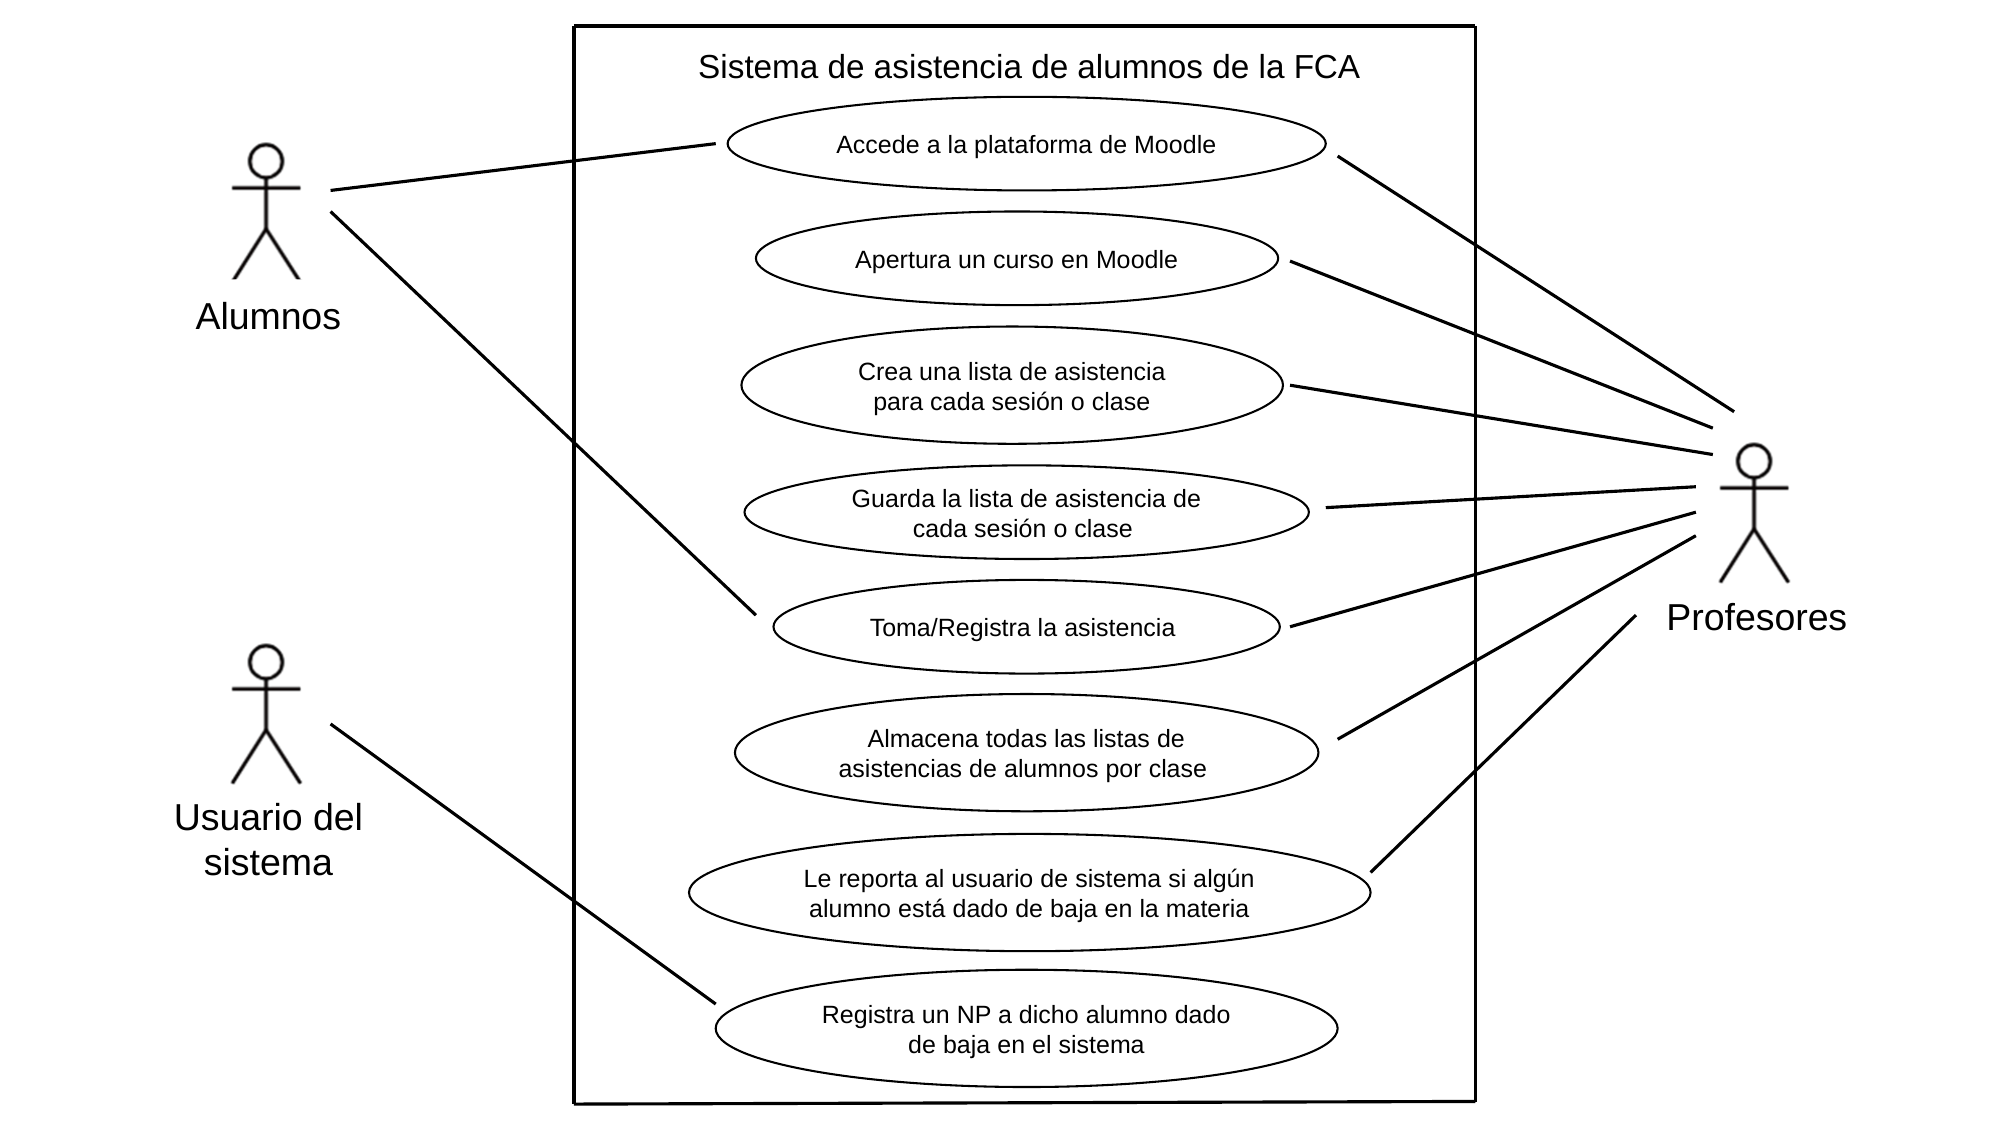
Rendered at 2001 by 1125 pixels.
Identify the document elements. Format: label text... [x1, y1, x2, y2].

text_box Guarda la lista de asistencia de cada sesión o clase [756, 464, 1310, 561]
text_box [1476, 156, 1735, 412]
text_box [330, 143, 573, 191]
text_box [1476, 535, 1696, 740]
text_box Accede a la plataforma de Moodle [726, 95, 1327, 192]
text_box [1337, 535, 1475, 740]
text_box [1476, 385, 1713, 455]
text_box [574, 143, 716, 191]
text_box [1476, 615, 1636, 873]
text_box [1476, 512, 1696, 535]
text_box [1325, 486, 1475, 508]
picture [224, 128, 313, 288]
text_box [330, 723, 573, 1005]
text_box Crea una lista de asistencia para cada sesión o clase [756, 325, 1285, 445]
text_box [1290, 512, 1475, 627]
text_box Apertura un curso en Moodle [756, 210, 1280, 307]
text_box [1290, 261, 1475, 385]
text_box Le reporta al usuario de sistema si algún alumno está dado de baja en la materia [716, 832, 1372, 953]
text_box Registra un NP a dicho alumno dado de baja en el sistema [714, 968, 1339, 1089]
text_box Profesores [1696, 579, 1879, 651]
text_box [1370, 615, 1475, 873]
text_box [1476, 486, 1696, 508]
picture [1712, 428, 1801, 588]
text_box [1337, 156, 1475, 261]
text_box Alumnos [153, 278, 330, 351]
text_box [1476, 261, 1713, 385]
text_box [574, 211, 756, 616]
text_box Toma/Registra la asistencia [772, 578, 1281, 675]
text_box Almacena todas las listas de asistencias de alumnos por clase [733, 692, 1320, 813]
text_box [573, 1101, 1476, 1105]
picture [224, 629, 313, 789]
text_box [574, 723, 716, 1005]
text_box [330, 211, 573, 616]
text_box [1290, 385, 1475, 455]
text_box Usuario del sistema [141, 787, 330, 889]
text_box Sistema de asistencia de alumnos de la FCA [642, 37, 1418, 94]
